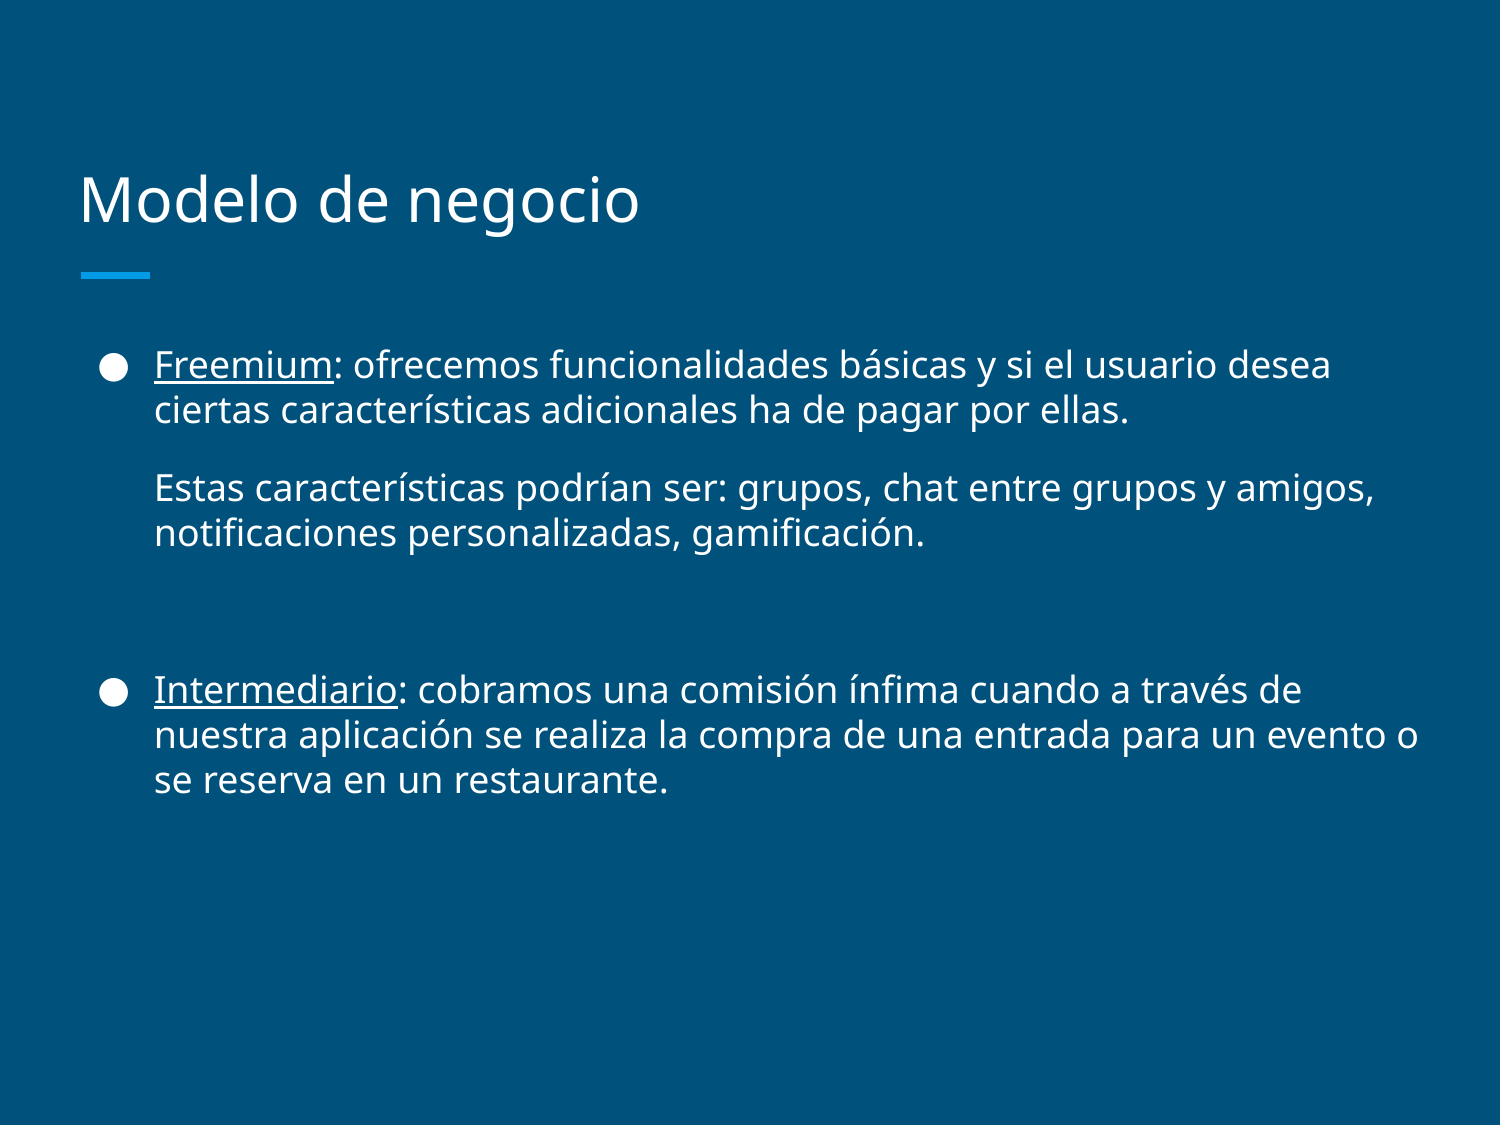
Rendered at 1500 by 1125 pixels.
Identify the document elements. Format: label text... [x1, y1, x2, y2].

title Modelo de negocio [63, 100, 1437, 251]
list Freemium: ofrecemos funcionalidades básicas y si el usuario desea ciertas características adicionales ha de pagar por ellas. Estas características podrían ser: grupos, chat entre grupos y amigos, notificaciones personalizadas, gamificación. Intermediario: cobramos una comisión ínfima cuando a través de nuestra aplicación se realiza la compra de una entrada para un evento o se reserva en un restaurante. [63, 325, 1437, 1000]
